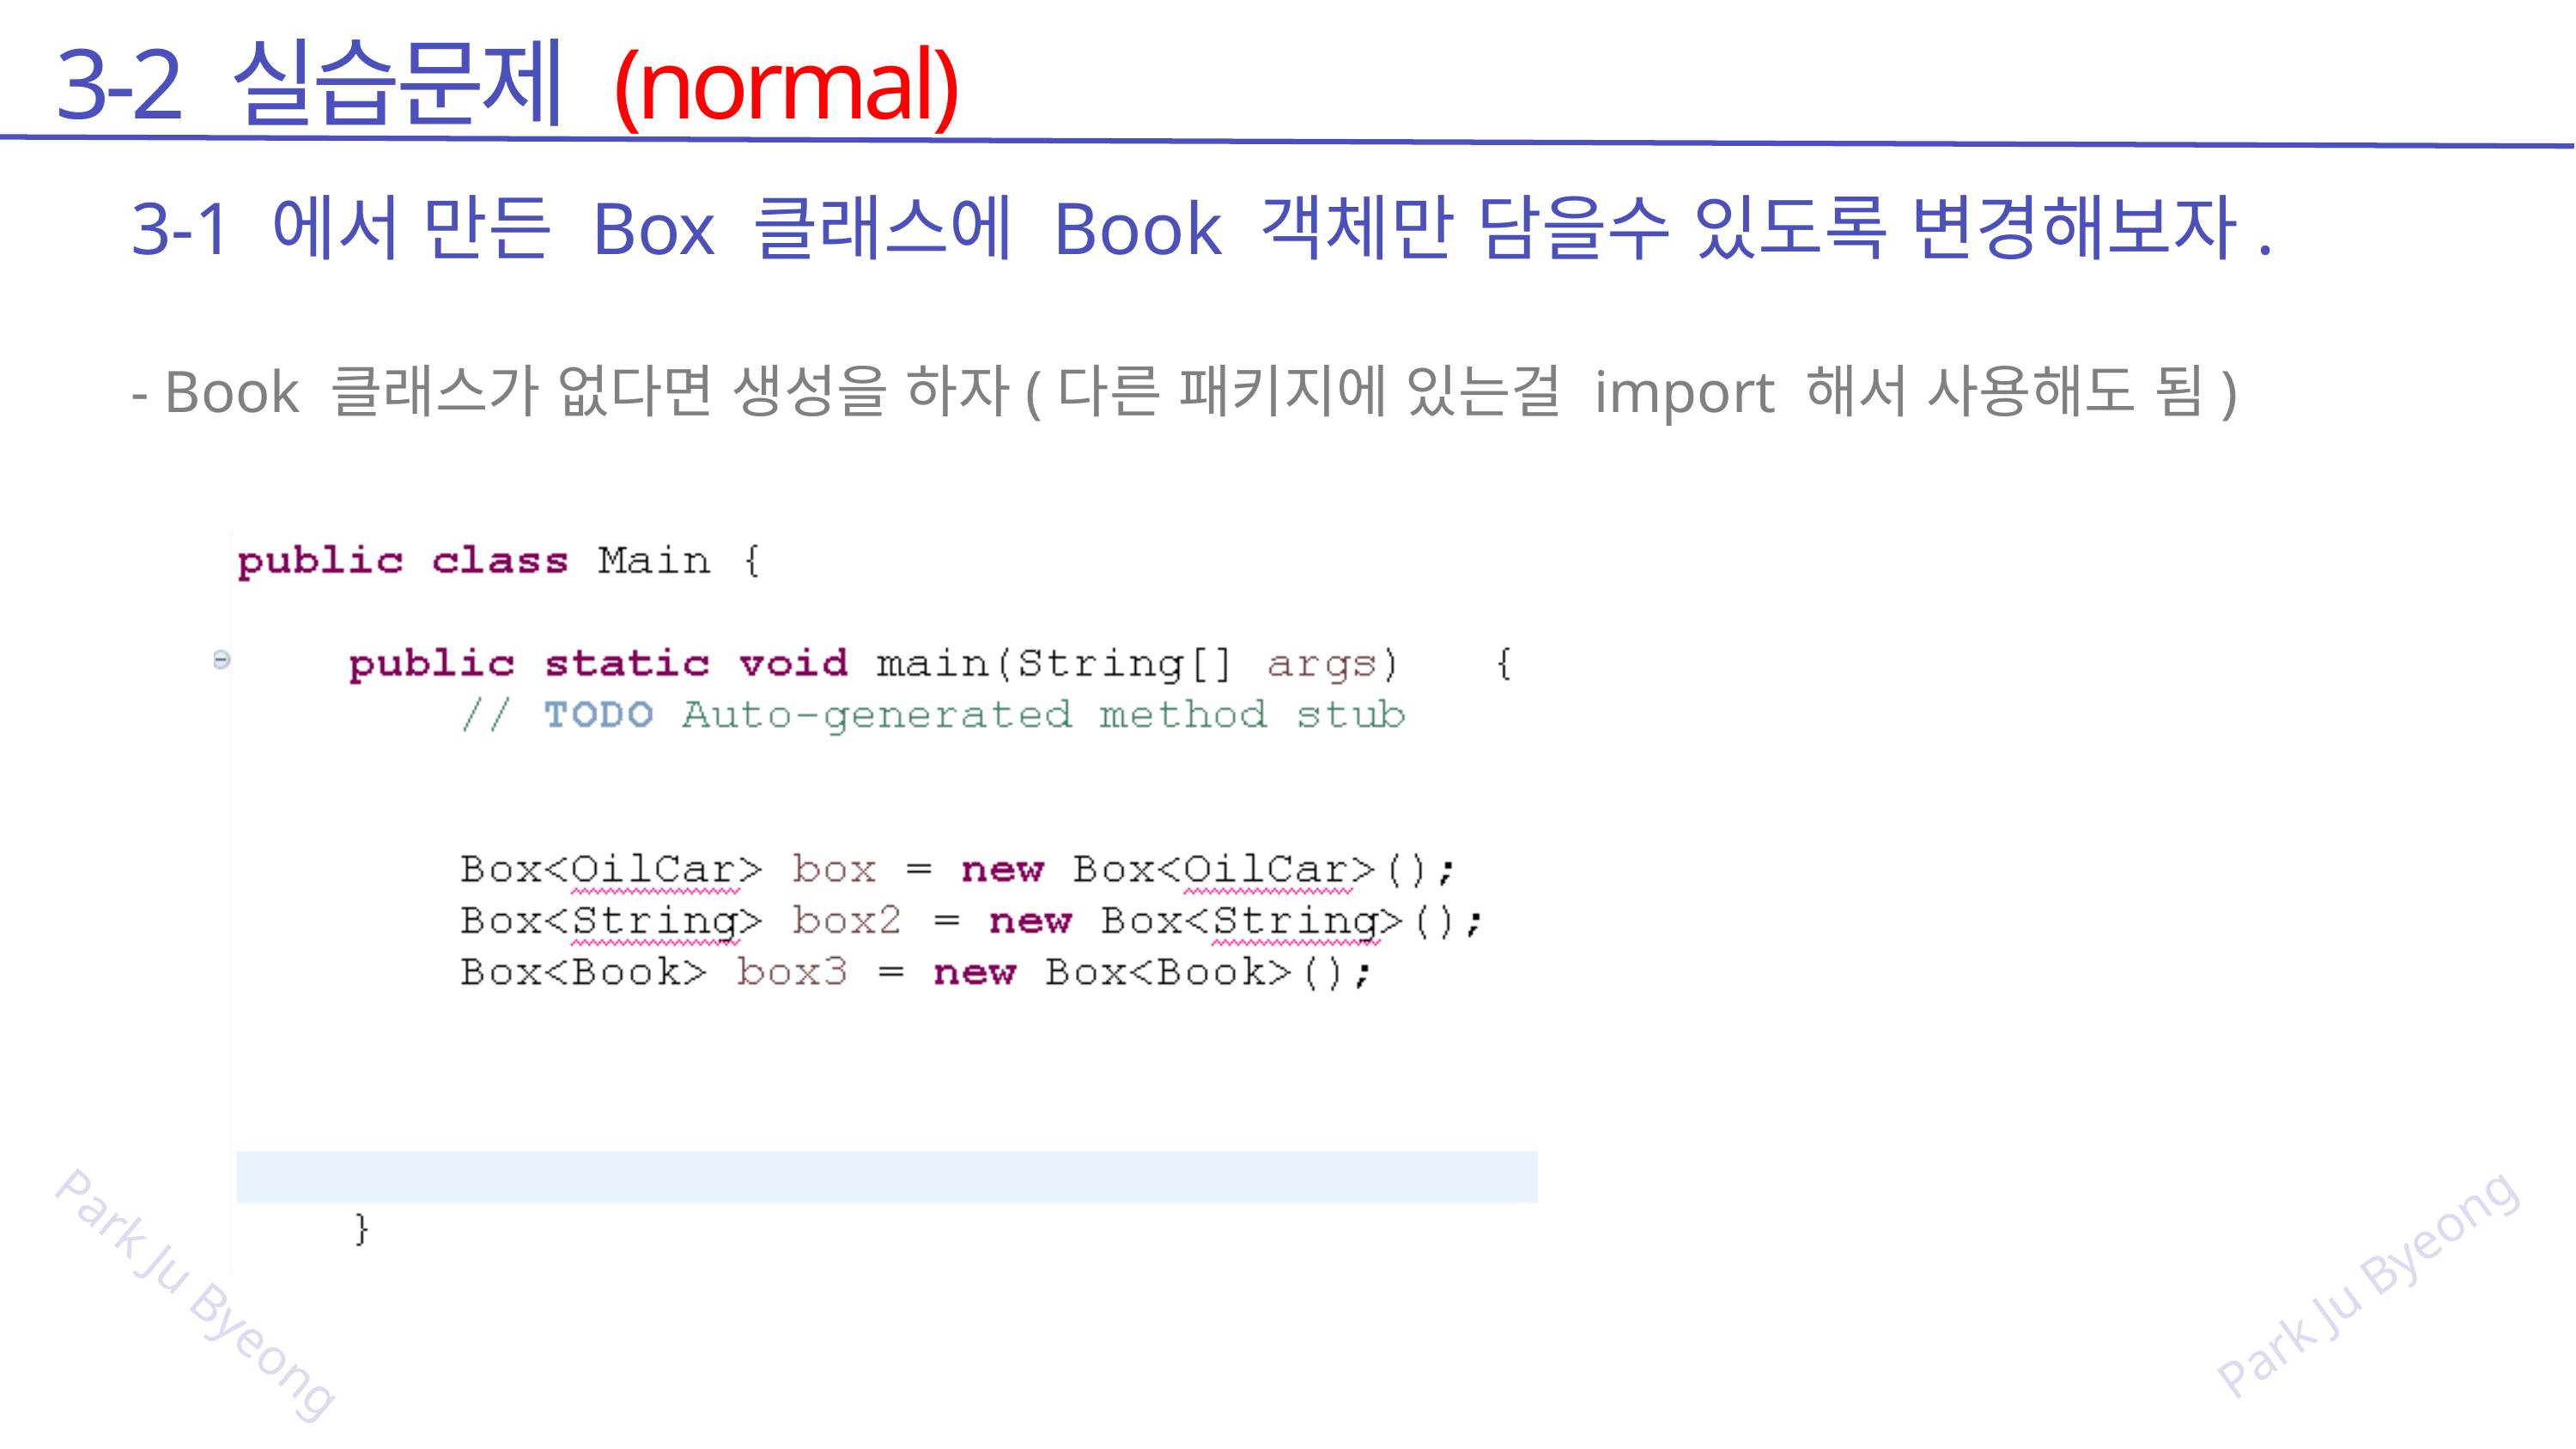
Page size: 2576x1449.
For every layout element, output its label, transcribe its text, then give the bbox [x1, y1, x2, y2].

picture [214, 530, 1538, 1272]
text_box 3-2 실습문제 (normal) [42, 15, 1589, 134]
text_box 3-1 에서 만든 Box 클래스에 Book 객체만 담을수 있도록 변경해보자. - Book 클래스가 없다면 생성을 하자(다른 패키지에 있는걸 import 해서 사용해도 됨) [118, 177, 2512, 430]
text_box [0, 136, 2574, 147]
